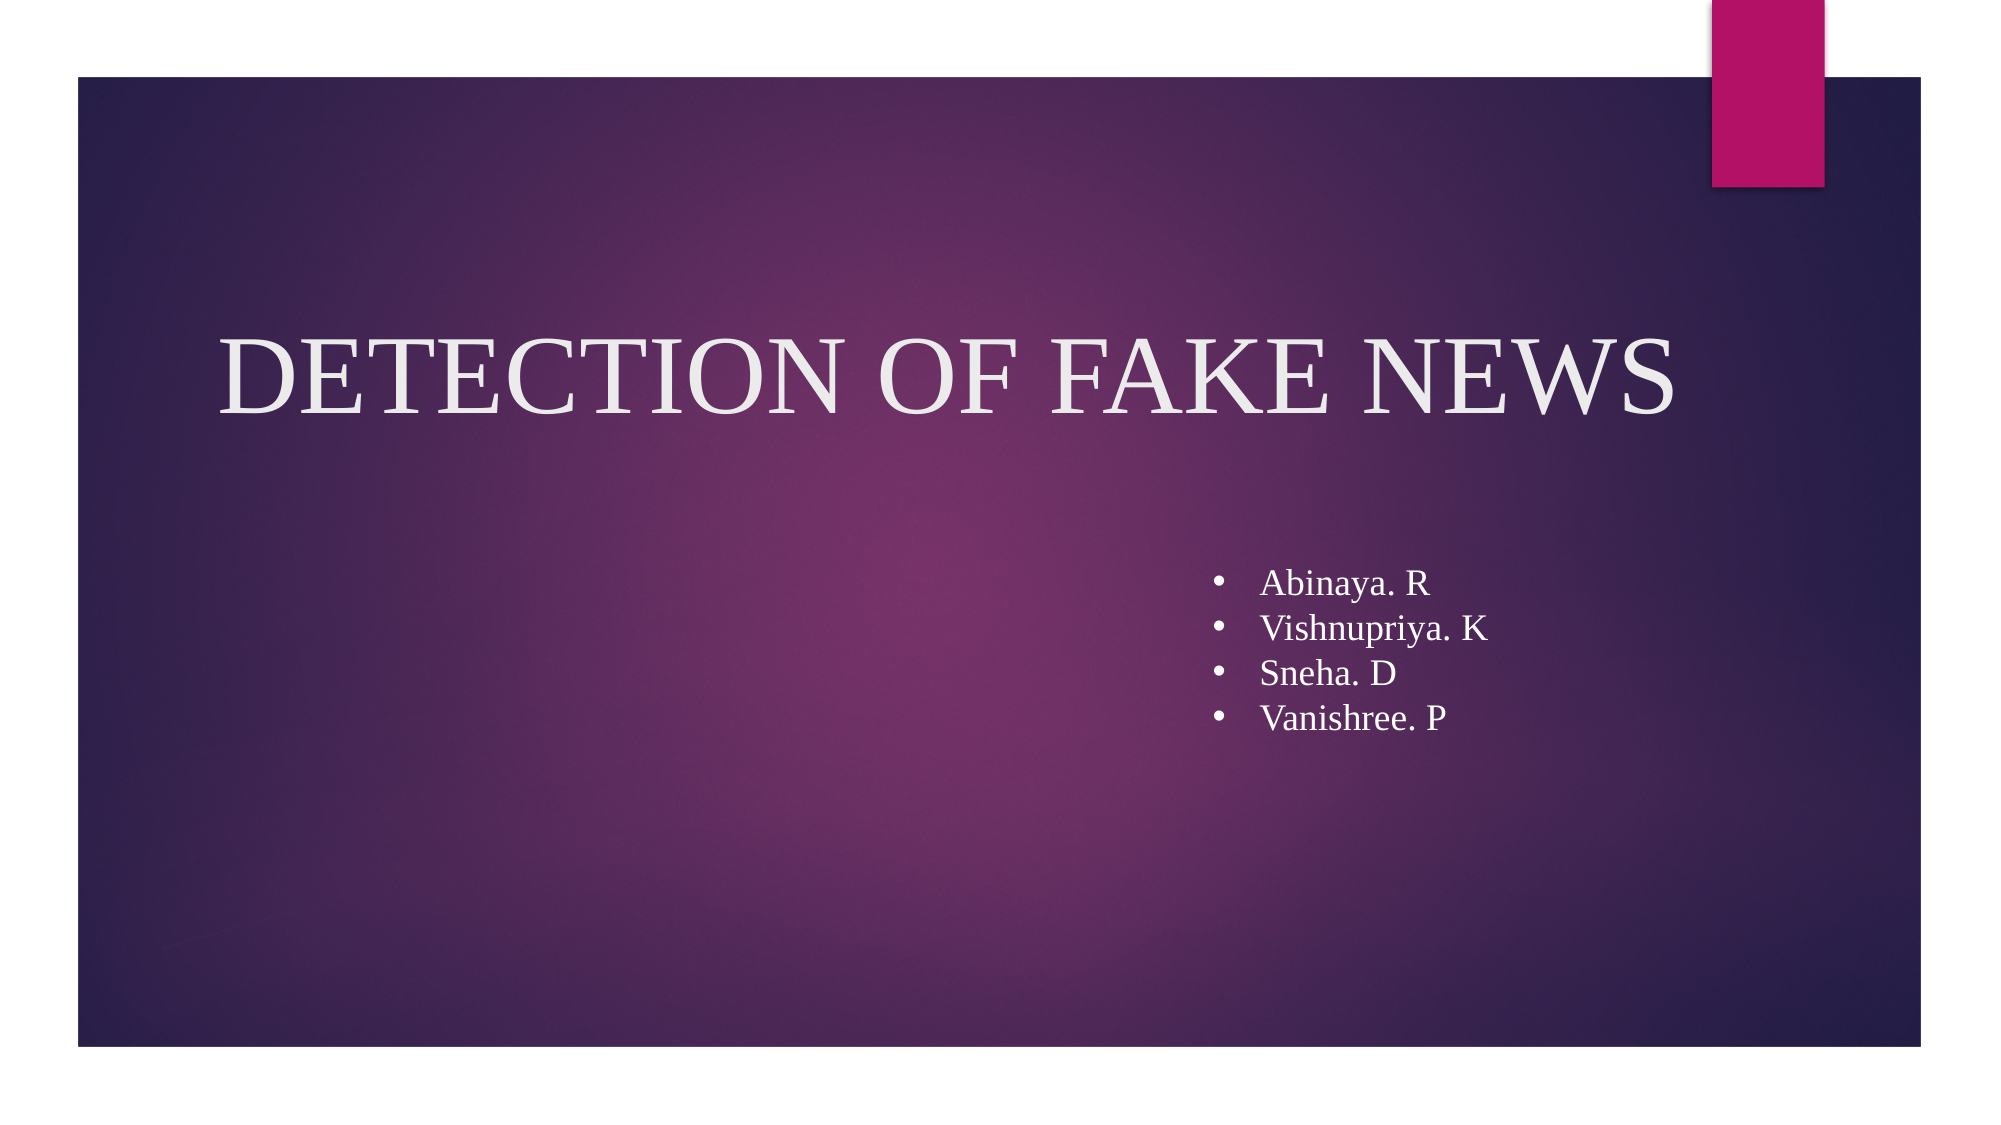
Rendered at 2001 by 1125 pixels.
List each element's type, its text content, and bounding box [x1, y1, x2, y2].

text_box Abinaya. R Vishnupriya. K Sneha. D Vanishree. P [1197, 550, 1798, 746]
title DETECTION OF FAKE NEWS [202, 199, 1798, 444]
